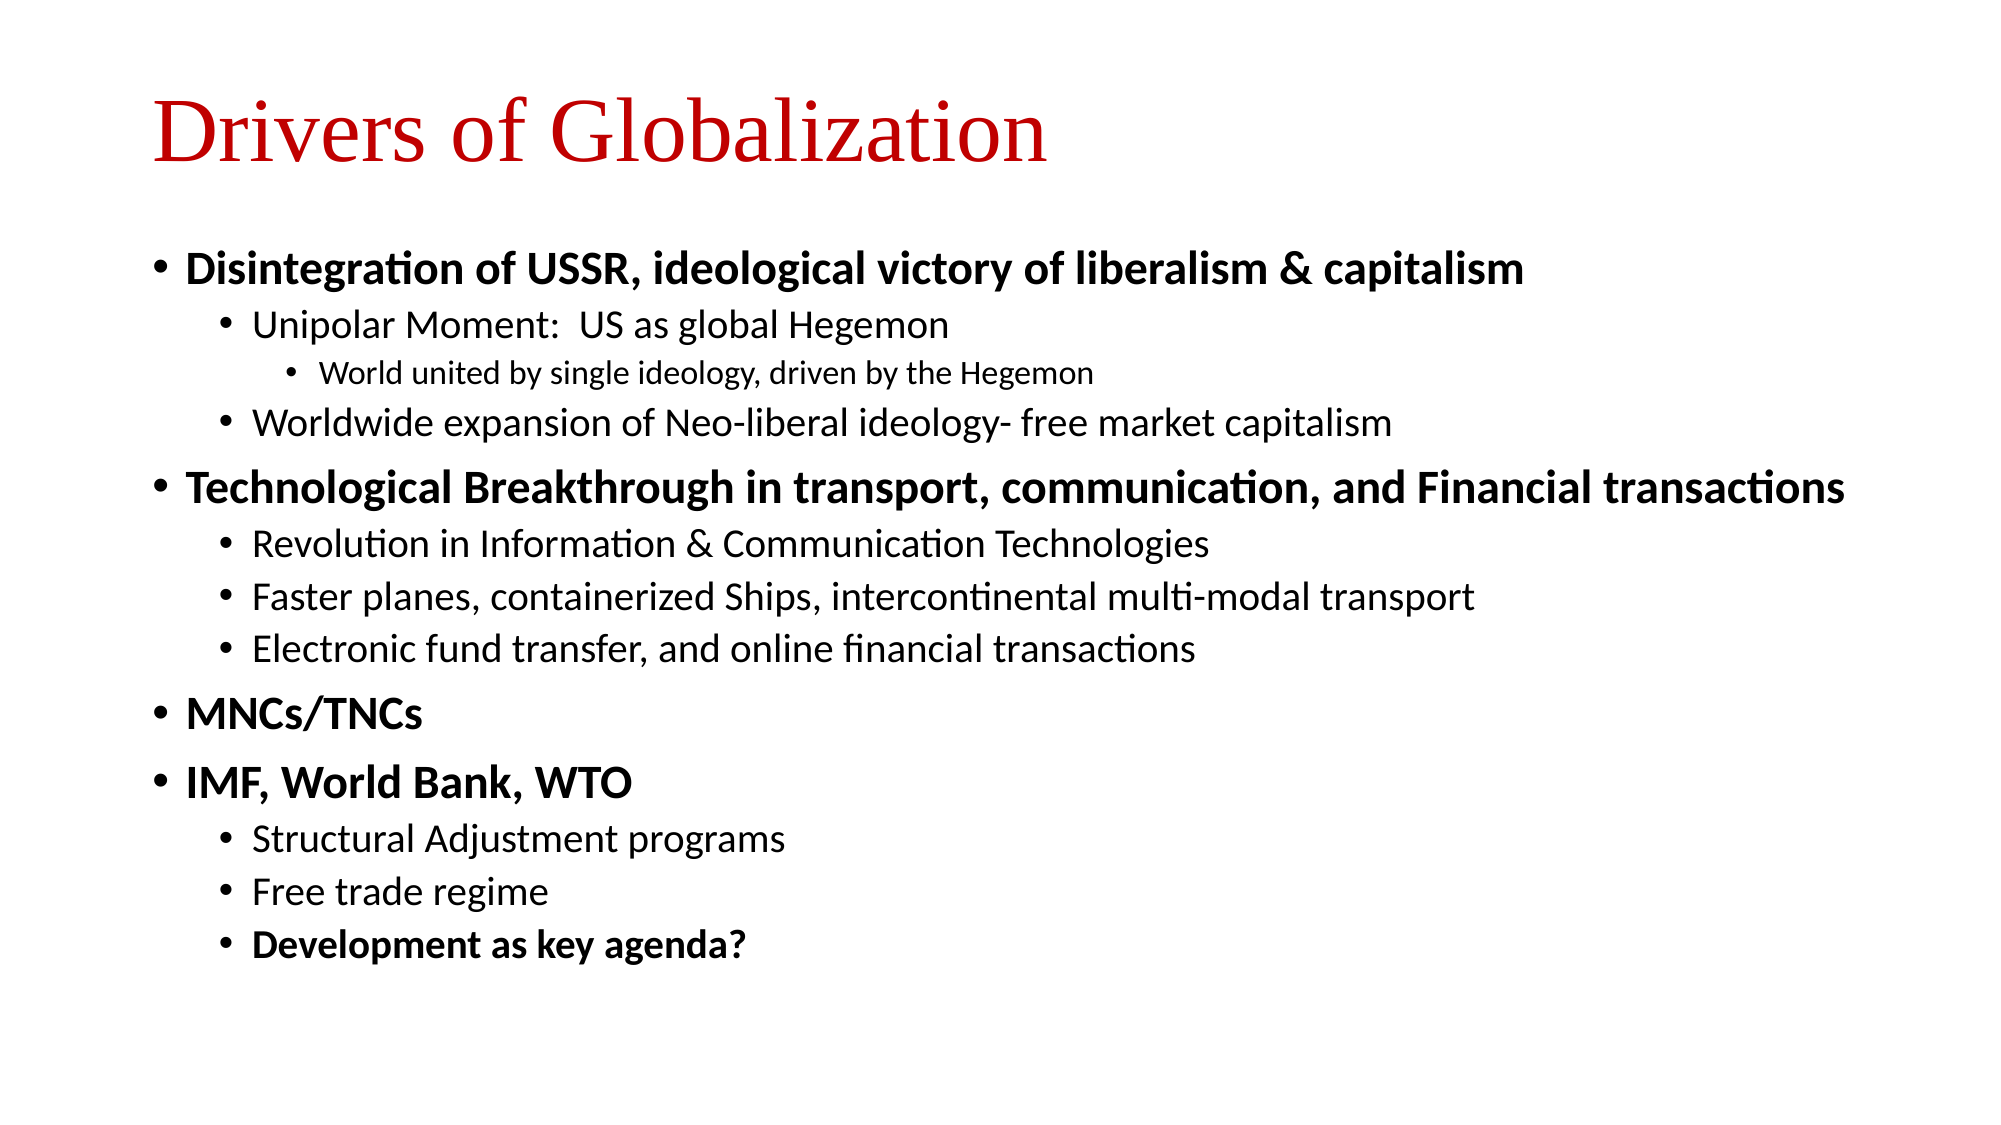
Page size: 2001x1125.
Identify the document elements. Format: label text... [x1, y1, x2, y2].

list Disintegration of USSR, ideological victory of liberalism & capitalism Unipolar Moment: US as global Hegemon World united by single ideology, driven by the Hegemon Worldwide expansion of Neo-liberal ideology- free market capitalism Technological Breakthrough in transport, communication, and Financial transactions Revolution in Information & Communication Technologies Faster planes, containerized Ships, intercontinental multi-modal transport Electronic fund transfer, and online financial transactions MNCs/TNCs IMF, World Bank, WTO Structural Adjustment programs Free trade regime Development as key agenda? [137, 235, 1863, 1014]
title Drivers of Globalization [137, 59, 1786, 204]
